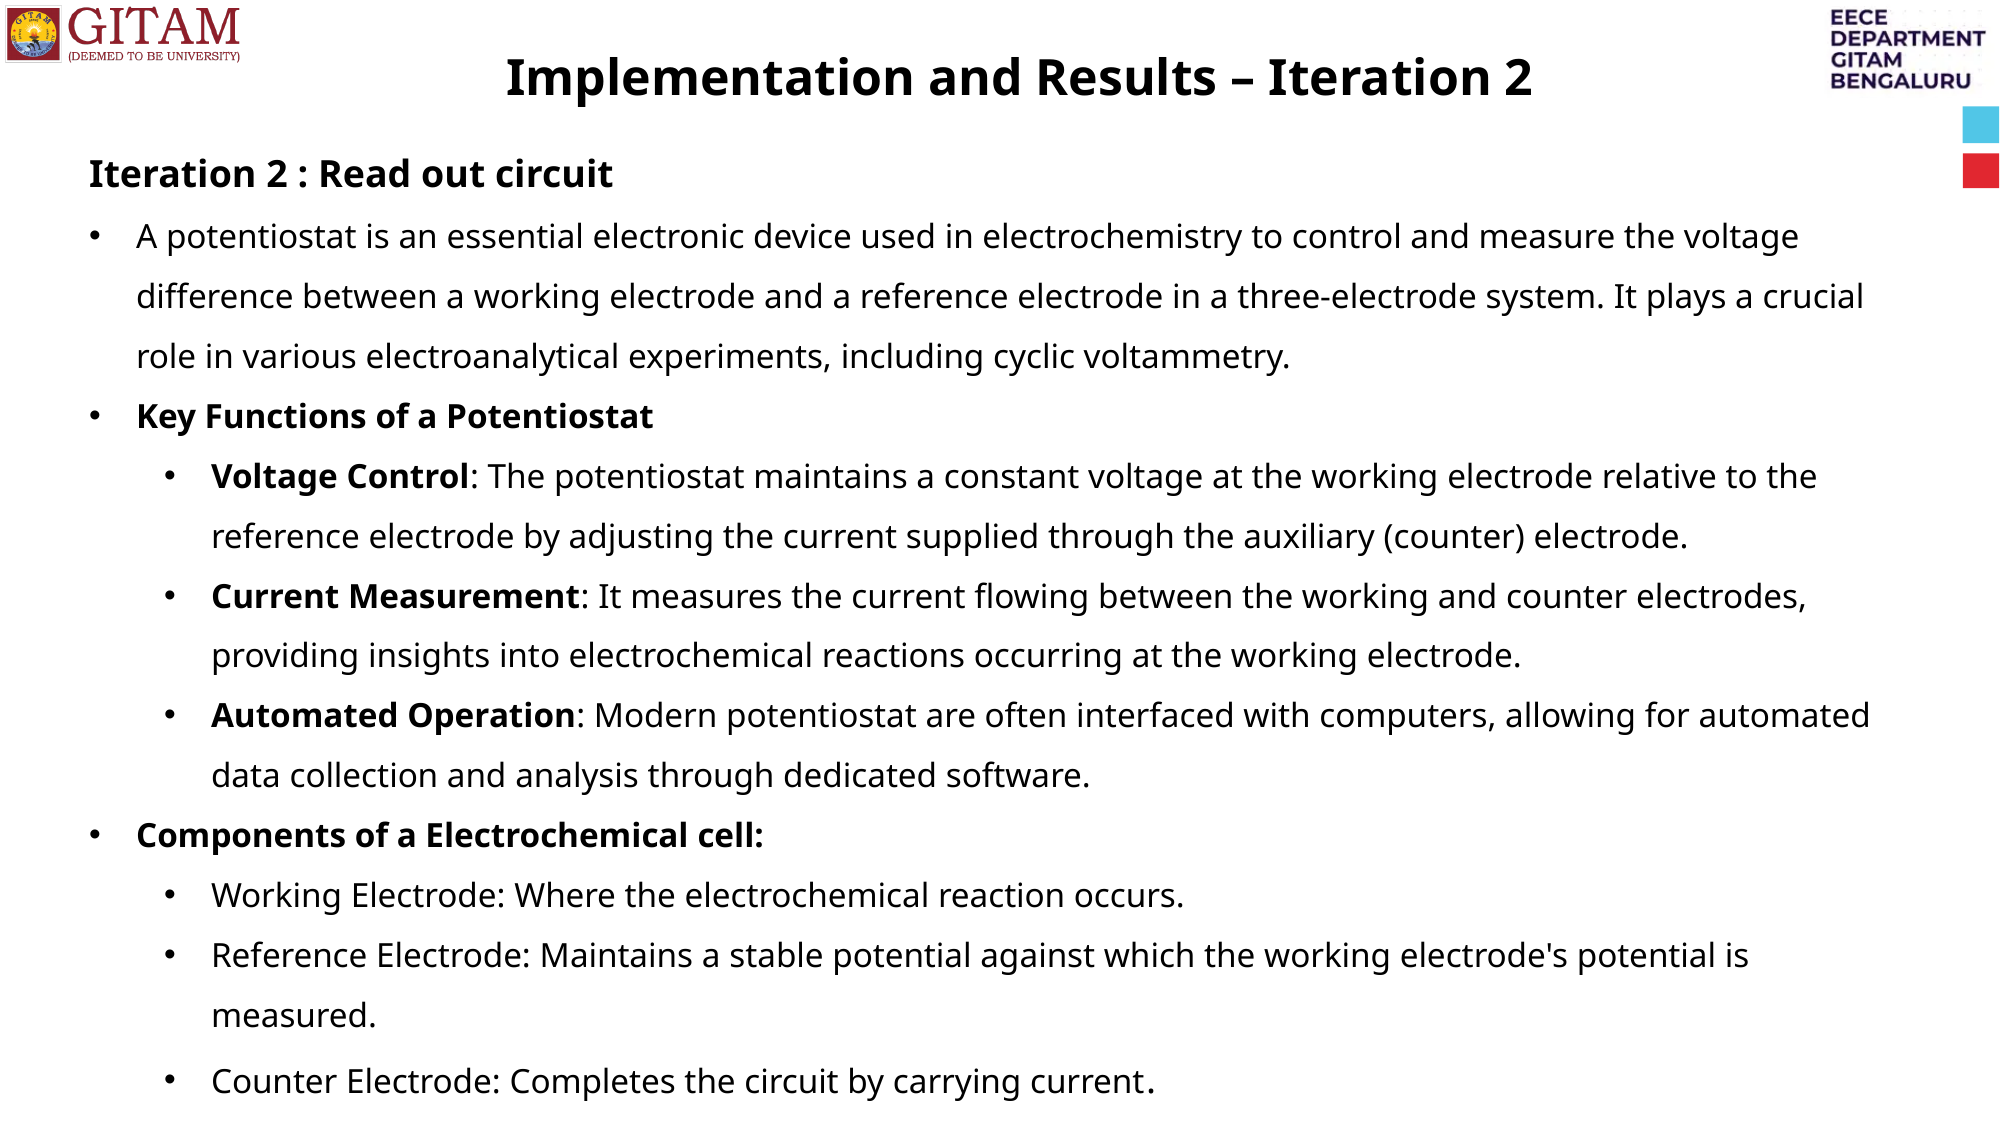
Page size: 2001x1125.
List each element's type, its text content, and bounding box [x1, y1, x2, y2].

picture [1824, 0, 2000, 98]
text_box Iteration 2 : Read out circuit A potentiostat is an essential electronic device used in electrochemistry to control and measure the voltage difference between a working electrode and a reference electrode in a three-electrode system. It plays a crucial role in various electroanalytical experiments, including cyclic voltammetry. Key Functions of a Potentiostat Voltage Control: The potentiostat maintains a constant voltage at the working electrode relative to the reference electrode by adjusting the current supplied through the auxiliary (counter) electrode. Current Measurement: It measures the current flowing between the working and counter electrodes, providing insights into electrochemical reactions occurring at the working electrode. Automated Operation: Modern potentiostat are often interfaced with computers, allowing for automated data collection and analysis through dedicated software. Components of a Electrochemical cell: Working Electrode: Where the electrochemical reaction occurs. Reference Electrode: Maintains a stable potential against which the working electrode's potential is measured. Counter Electrode: Completes the circuit by carrying current. [74, 142, 1933, 1084]
text_box Implementation and Results – Iteration 2 [163, 38, 1889, 119]
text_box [1962, 106, 2000, 189]
picture [0, 0, 248, 70]
